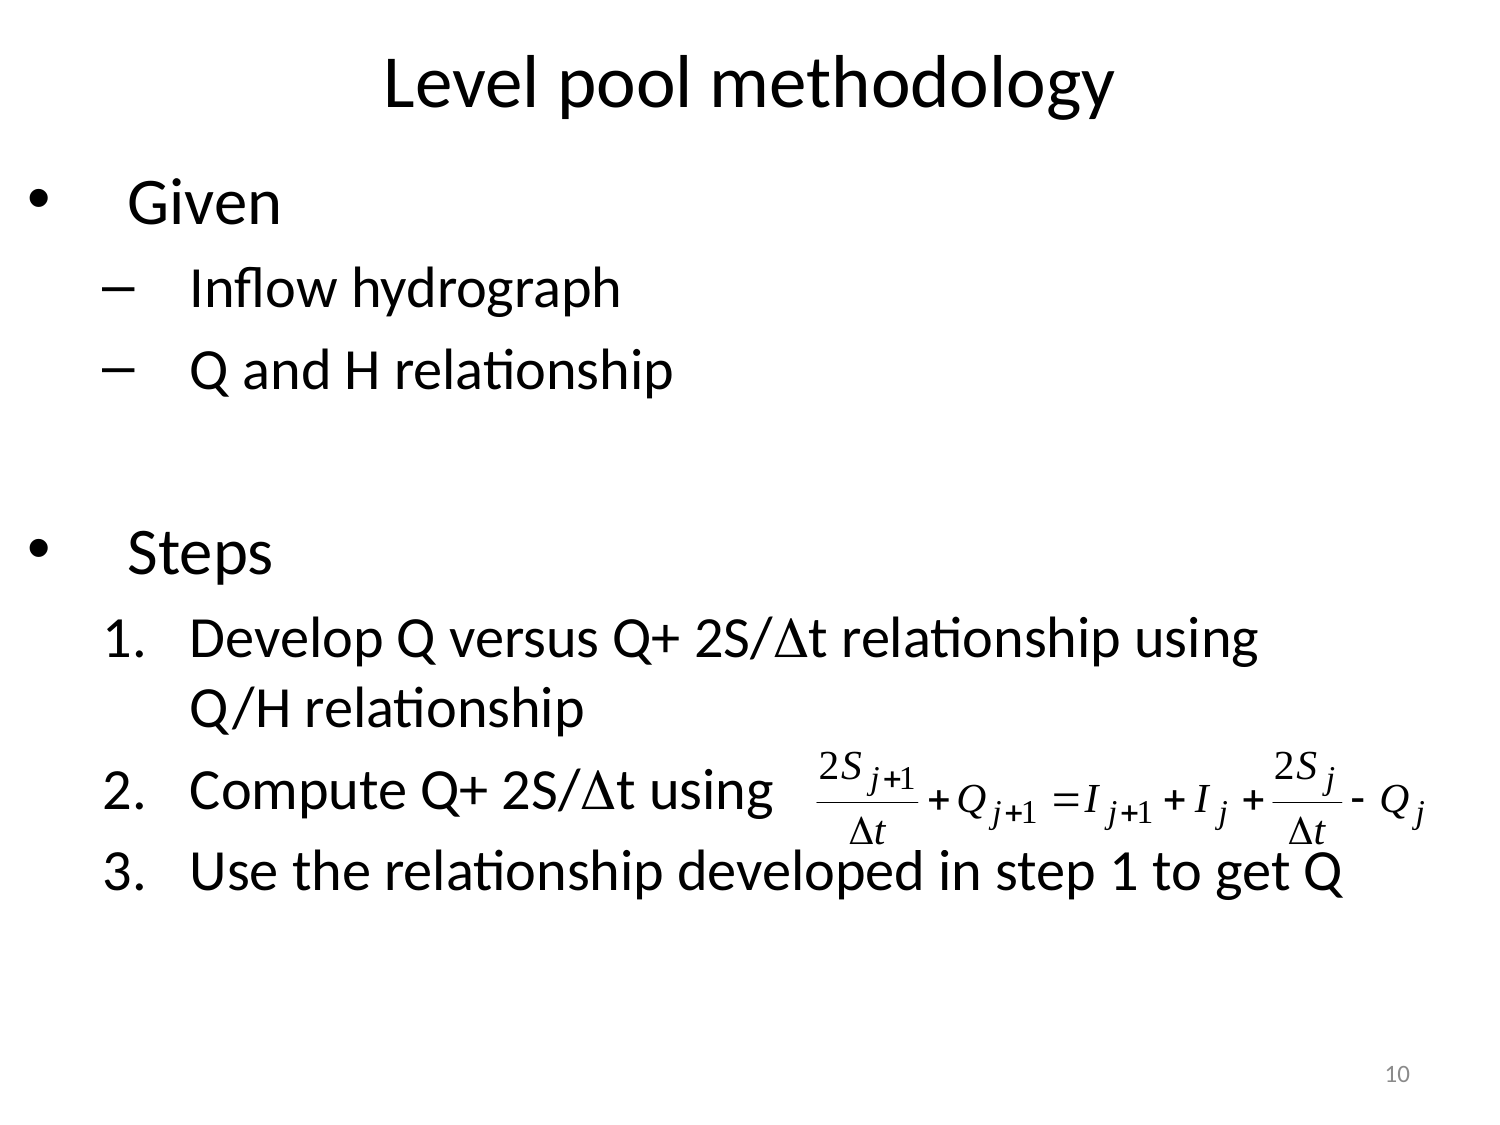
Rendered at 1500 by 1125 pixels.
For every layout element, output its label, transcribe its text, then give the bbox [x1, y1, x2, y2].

slide_number 10 [1074, 1042, 1425, 1103]
list Given Inflow hydrograph Q and H relationship Steps Develop Q versus Q+ 2S/Dt relationship using Q/H relationship Compute Q+ 2S/Dt using Use the relationship developed in step 1 to get Q [12, 149, 1363, 1063]
title Level pool methodology [75, 24, 1425, 130]
picture [812, 741, 1432, 851]
